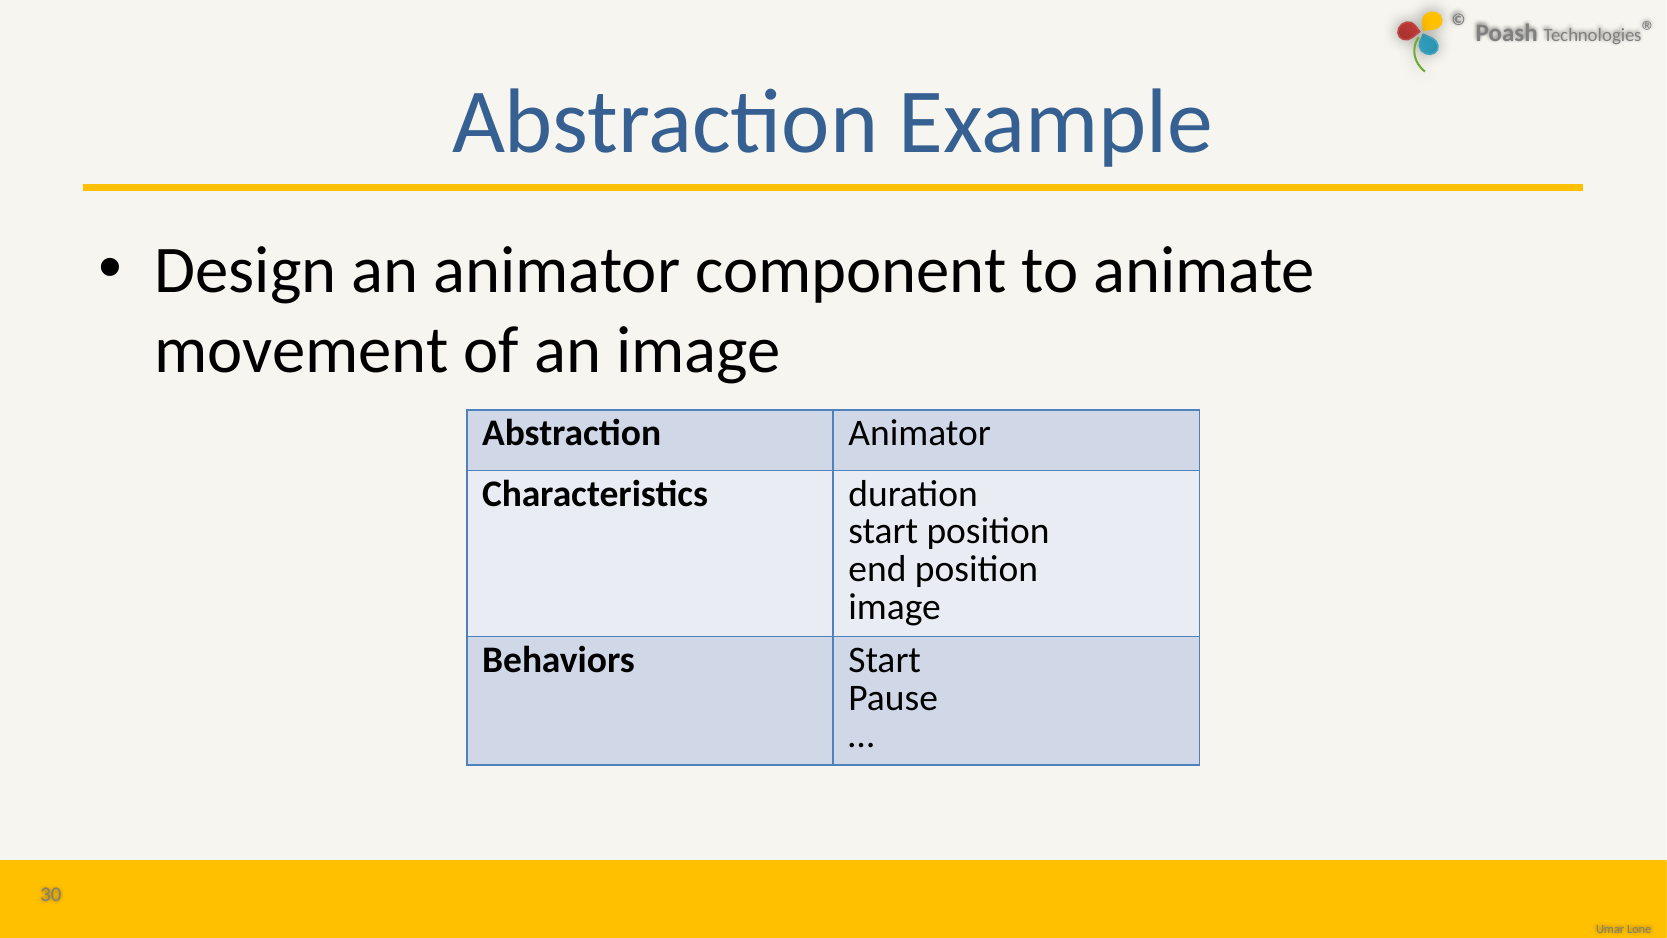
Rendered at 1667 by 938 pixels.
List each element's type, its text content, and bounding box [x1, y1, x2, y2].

slide_number 30 [4, 868, 98, 919]
table_cell Start Pause … [834, 637, 1199, 764]
table_cell duration start position end position image [834, 471, 1199, 636]
table_cell Behaviors [468, 637, 832, 764]
list Design an animator component to animate movement of an image [83, 218, 1584, 422]
title Abstraction Example [83, 37, 1584, 194]
table_header Animator [834, 411, 1199, 470]
table_header Abstraction [468, 411, 832, 470]
table_cell Characteristics [468, 471, 832, 636]
